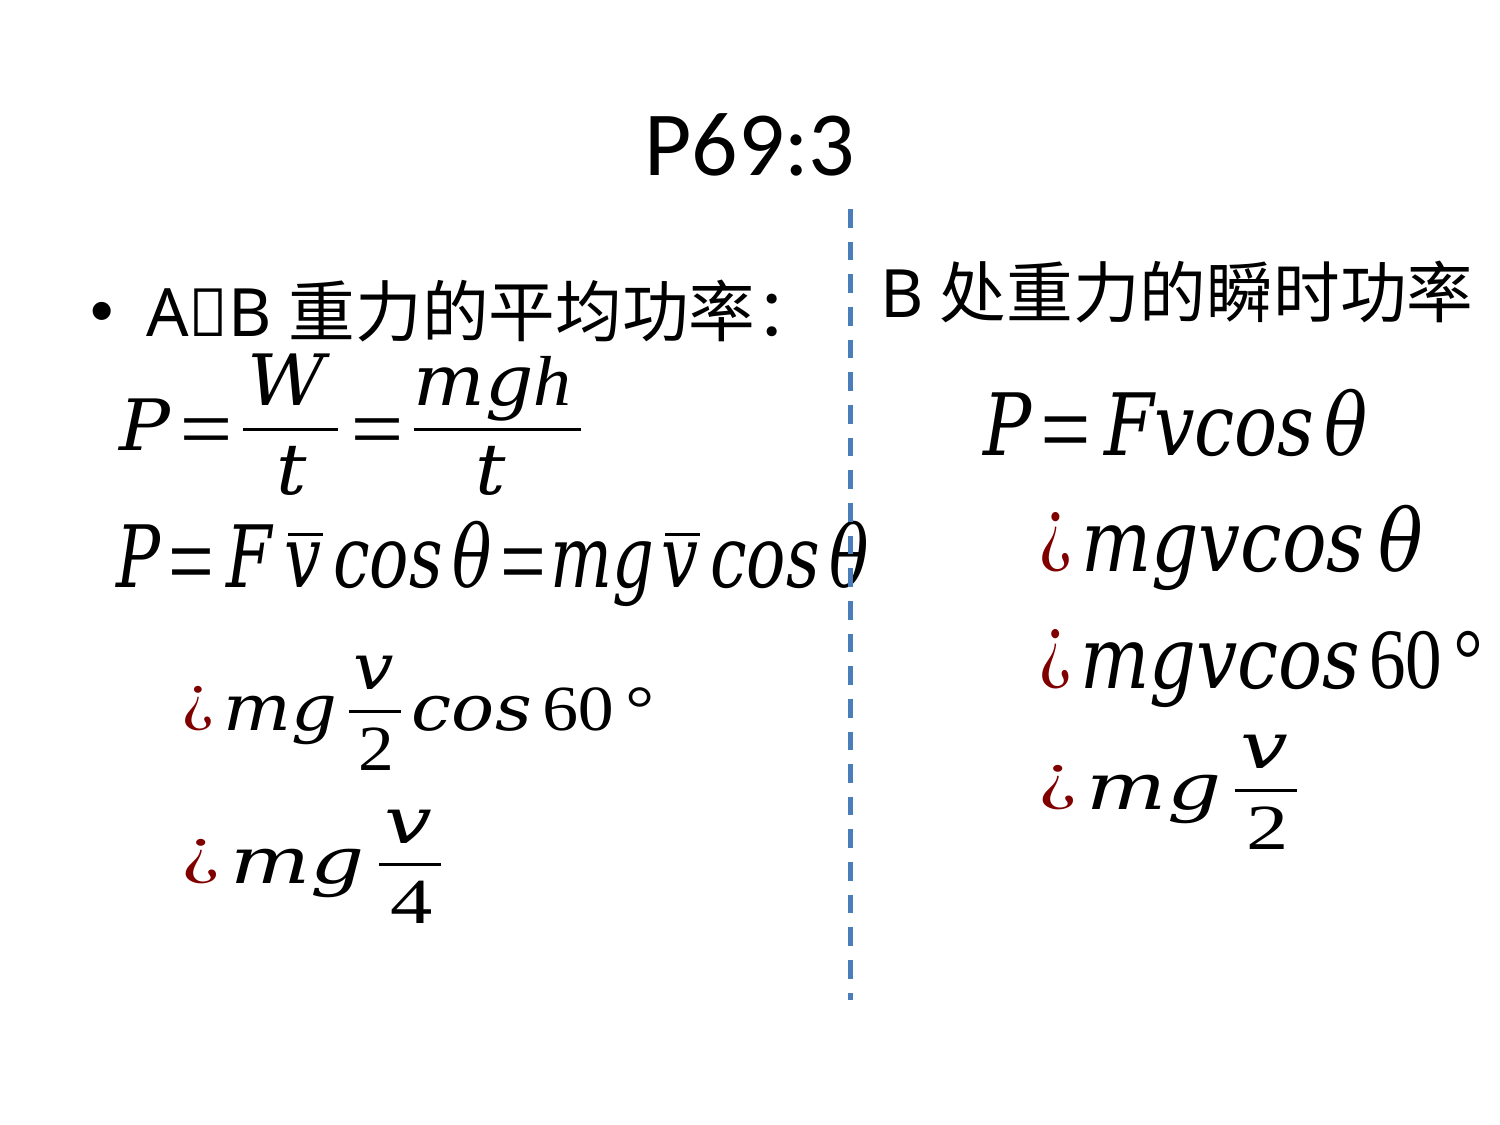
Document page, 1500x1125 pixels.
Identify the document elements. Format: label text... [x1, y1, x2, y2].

text_box B处重力的瞬时功率 [865, 243, 1489, 339]
title P69:3 [75, 45, 1425, 233]
list AB重力的平均功率： [75, 262, 857, 1005]
